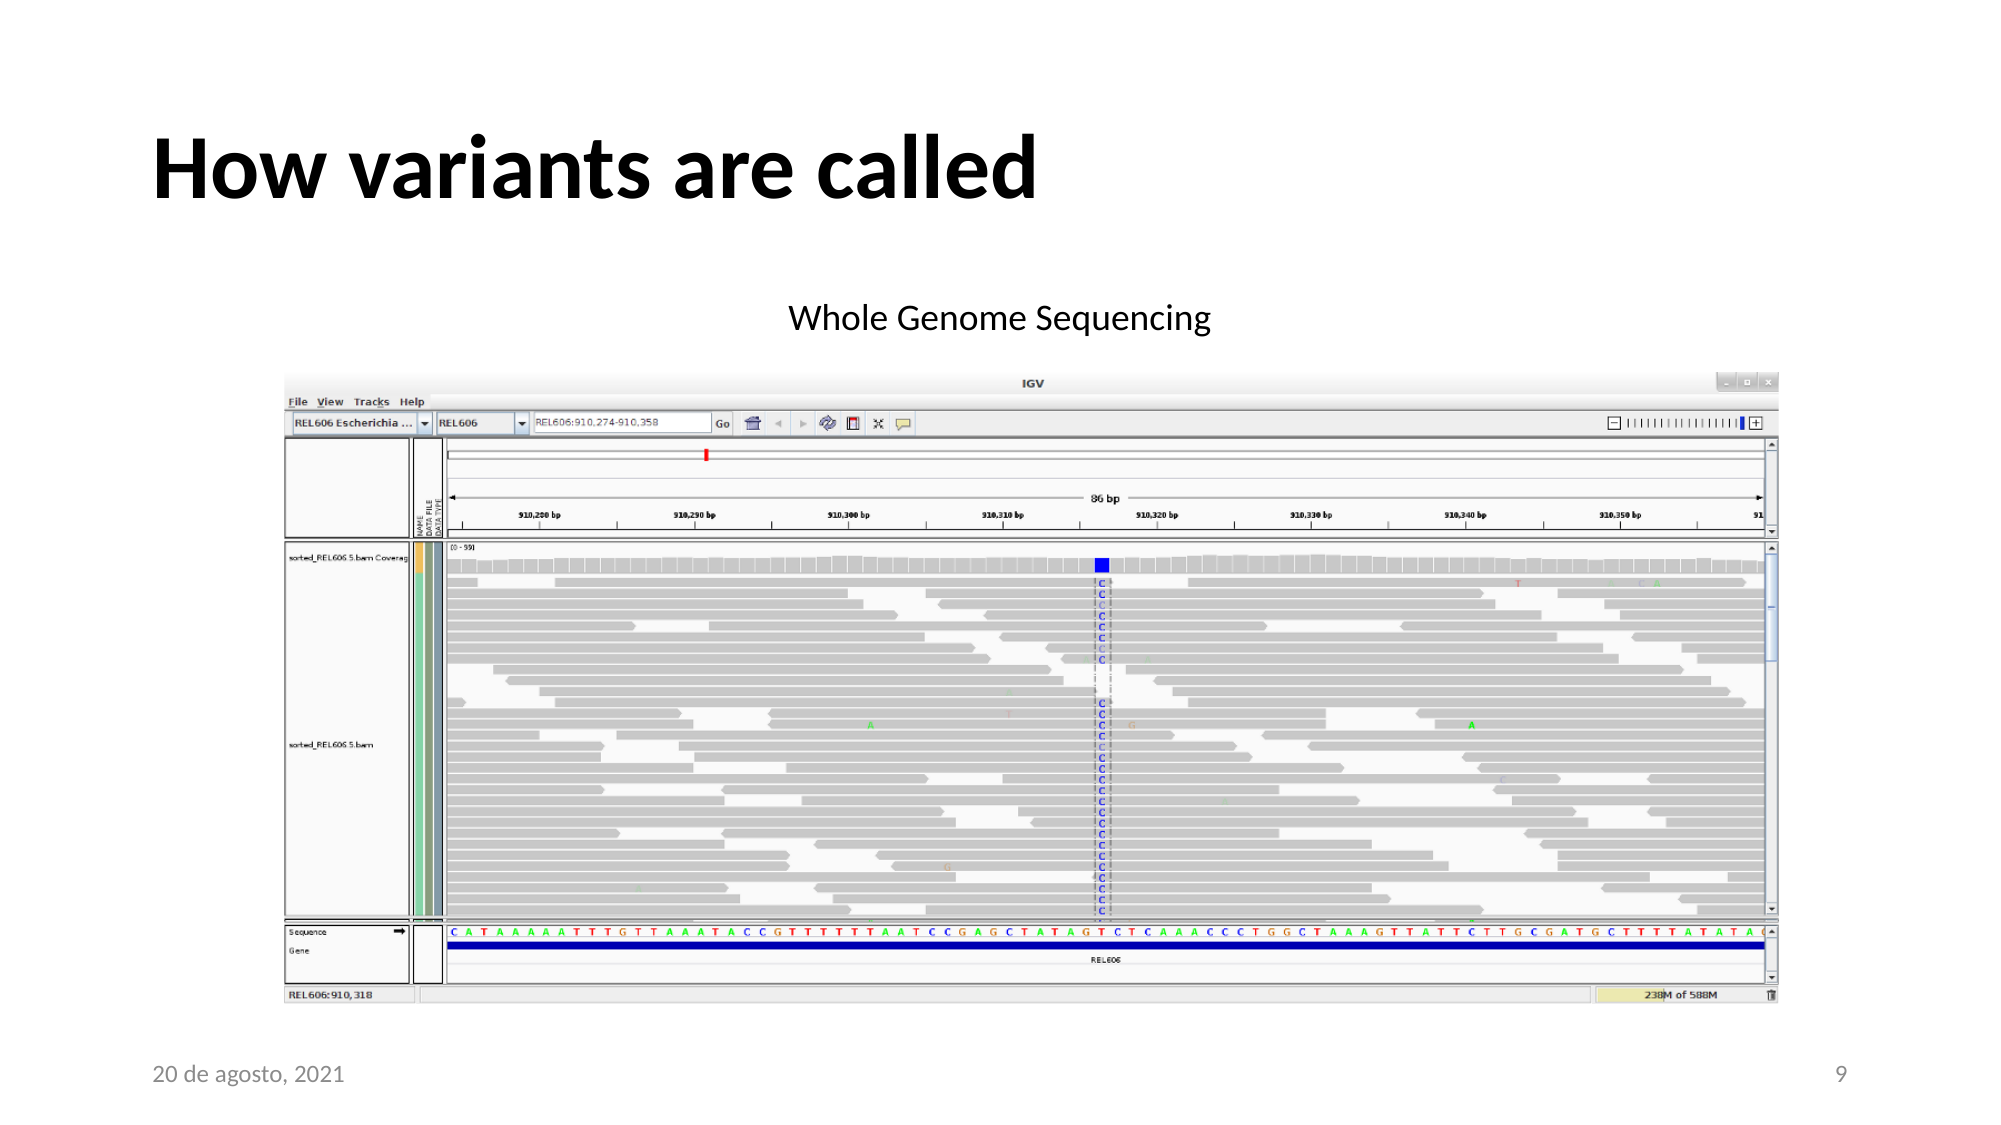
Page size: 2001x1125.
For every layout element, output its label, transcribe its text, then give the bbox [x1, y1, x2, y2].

title How variants are called [137, 59, 1863, 278]
picture [284, 372, 1779, 1004]
slide_number 20 de agosto, 2021 [137, 1042, 588, 1103]
text_box Whole Genome Sequencing [773, 285, 1227, 346]
slide_number 9 [1412, 1042, 1863, 1103]
